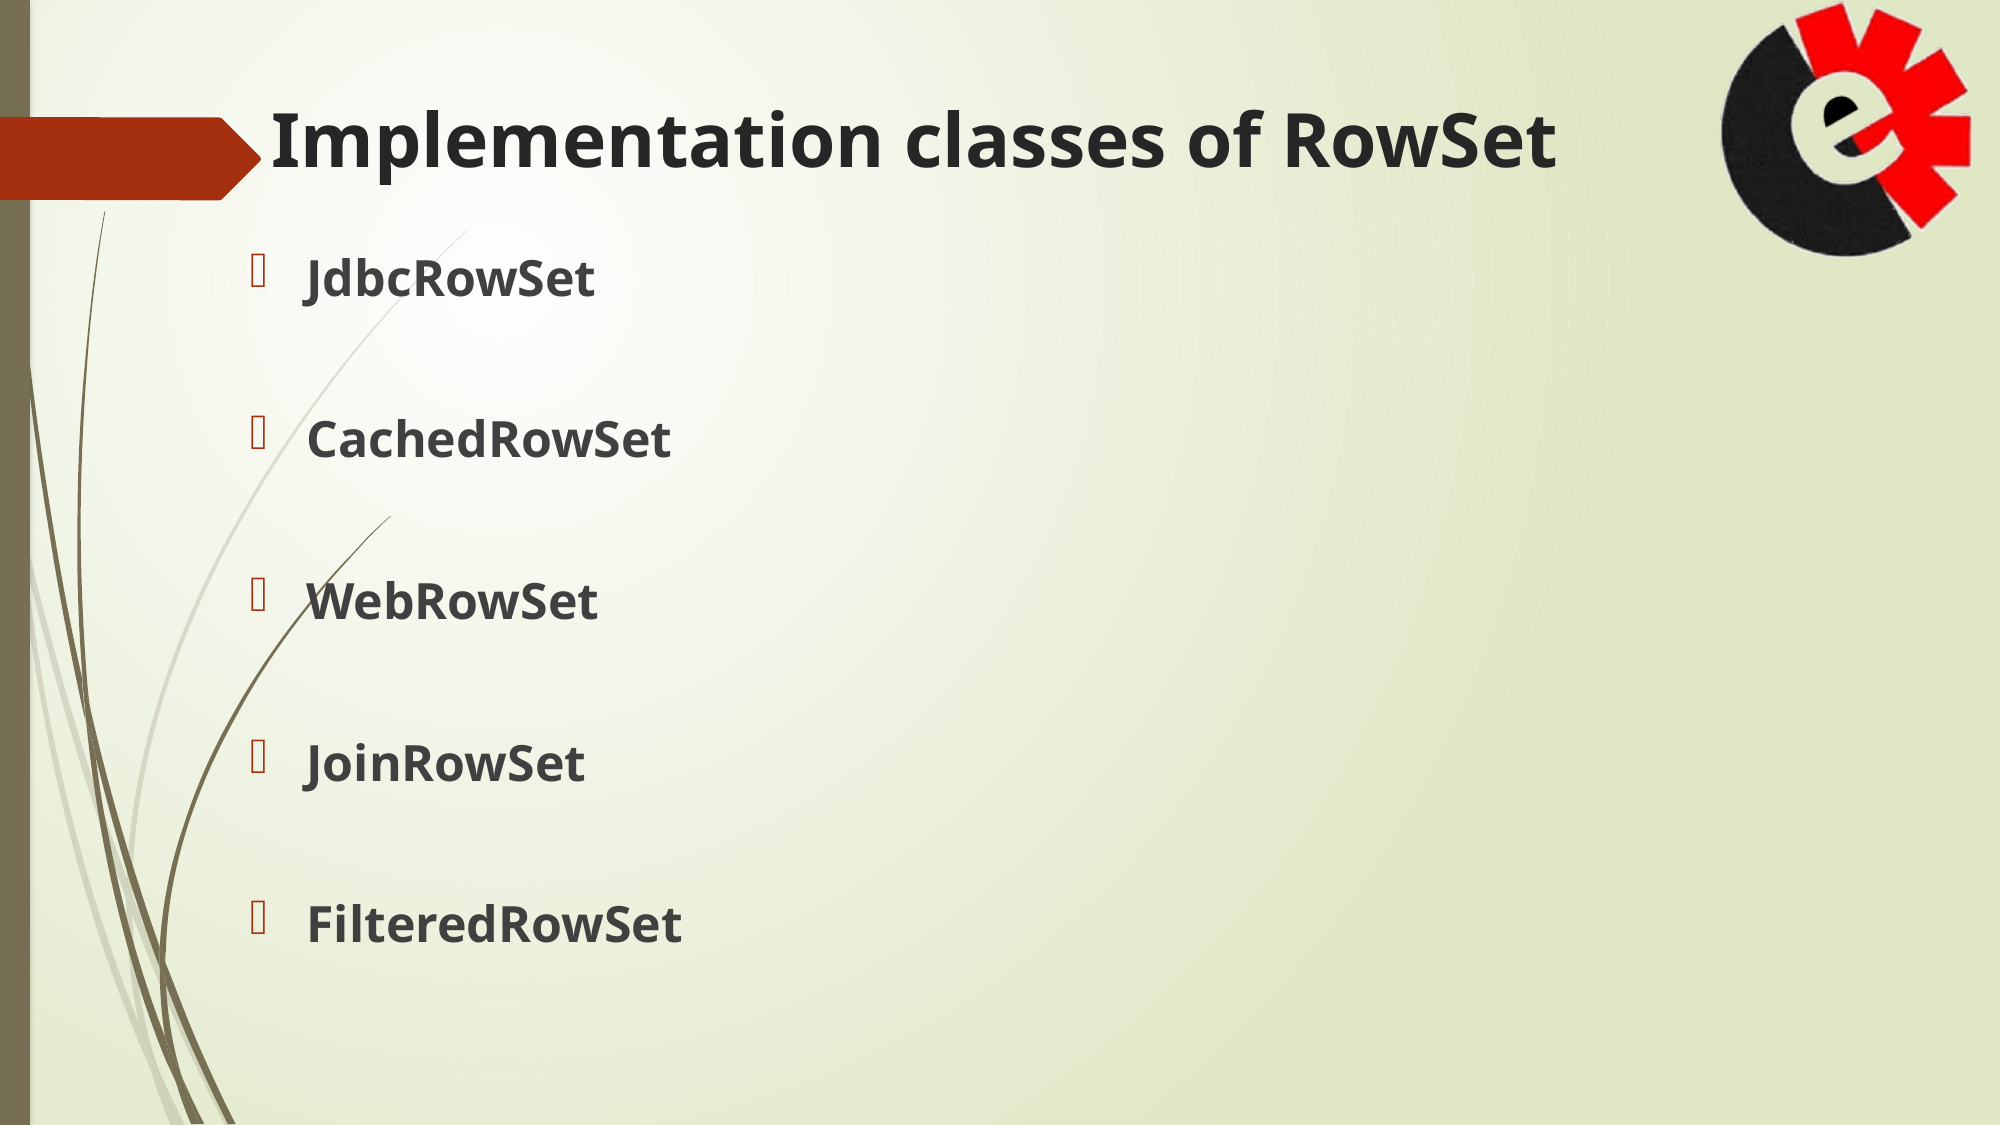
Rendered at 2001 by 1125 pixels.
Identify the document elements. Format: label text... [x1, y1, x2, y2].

list JdbcRowSet CachedRowSet WebRowSet JoinRowSet FilteredRowSet [235, 238, 1698, 1078]
picture [1718, 0, 1975, 259]
title Implementation classes of RowSet [256, 85, 1719, 296]
